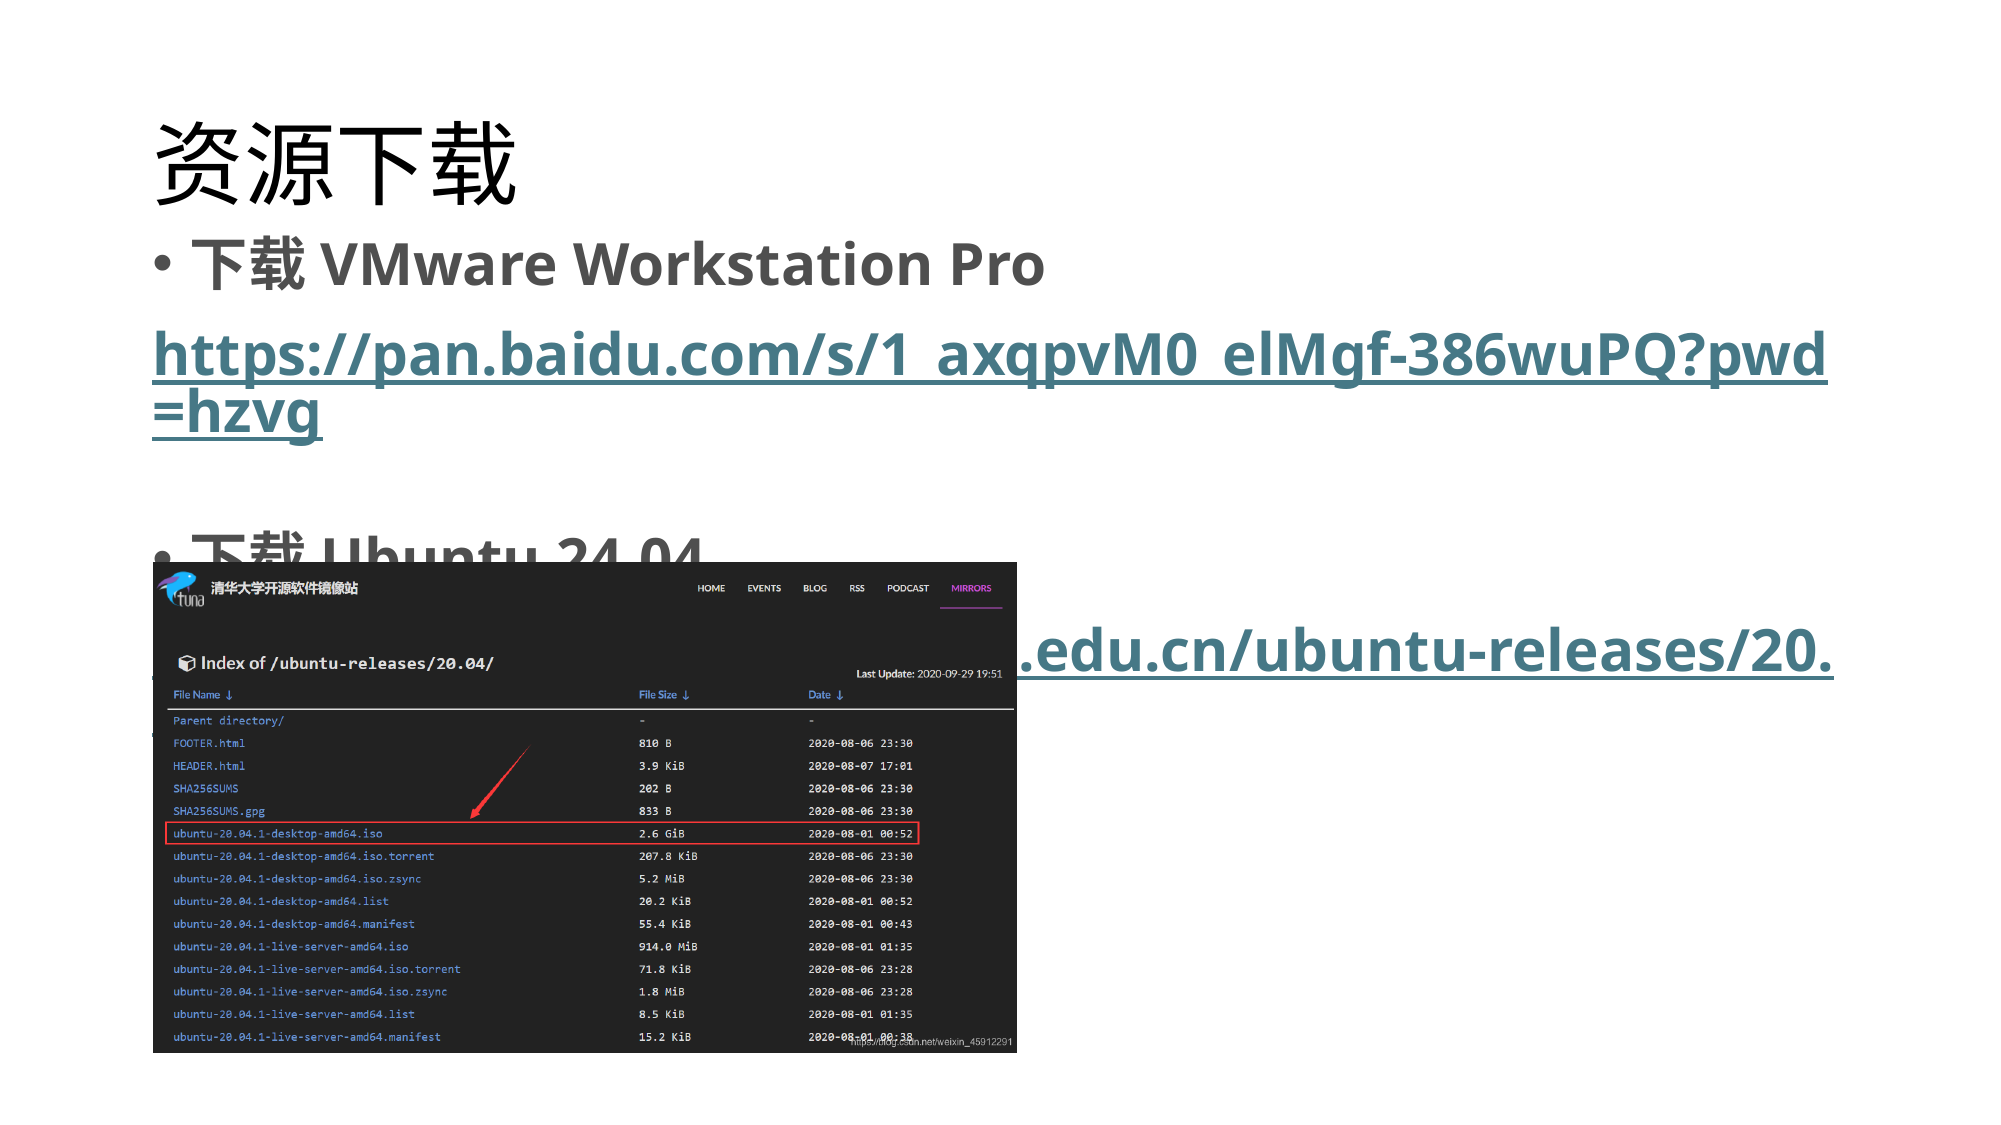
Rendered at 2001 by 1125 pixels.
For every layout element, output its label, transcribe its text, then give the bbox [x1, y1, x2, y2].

list 下载VMware Workstation Pro https://pan.baidu.com/s/1_axqpvM0_elMgf-386wuPQ?pwd=hzvg 下载Ubuntu 24.04 https://mirrors.tuna.tsinghua.edu.cn/ubuntu-releases/20.04/ [137, 227, 1863, 1014]
picture [152, 561, 1017, 1053]
title 资源下载 [137, 59, 1863, 227]
